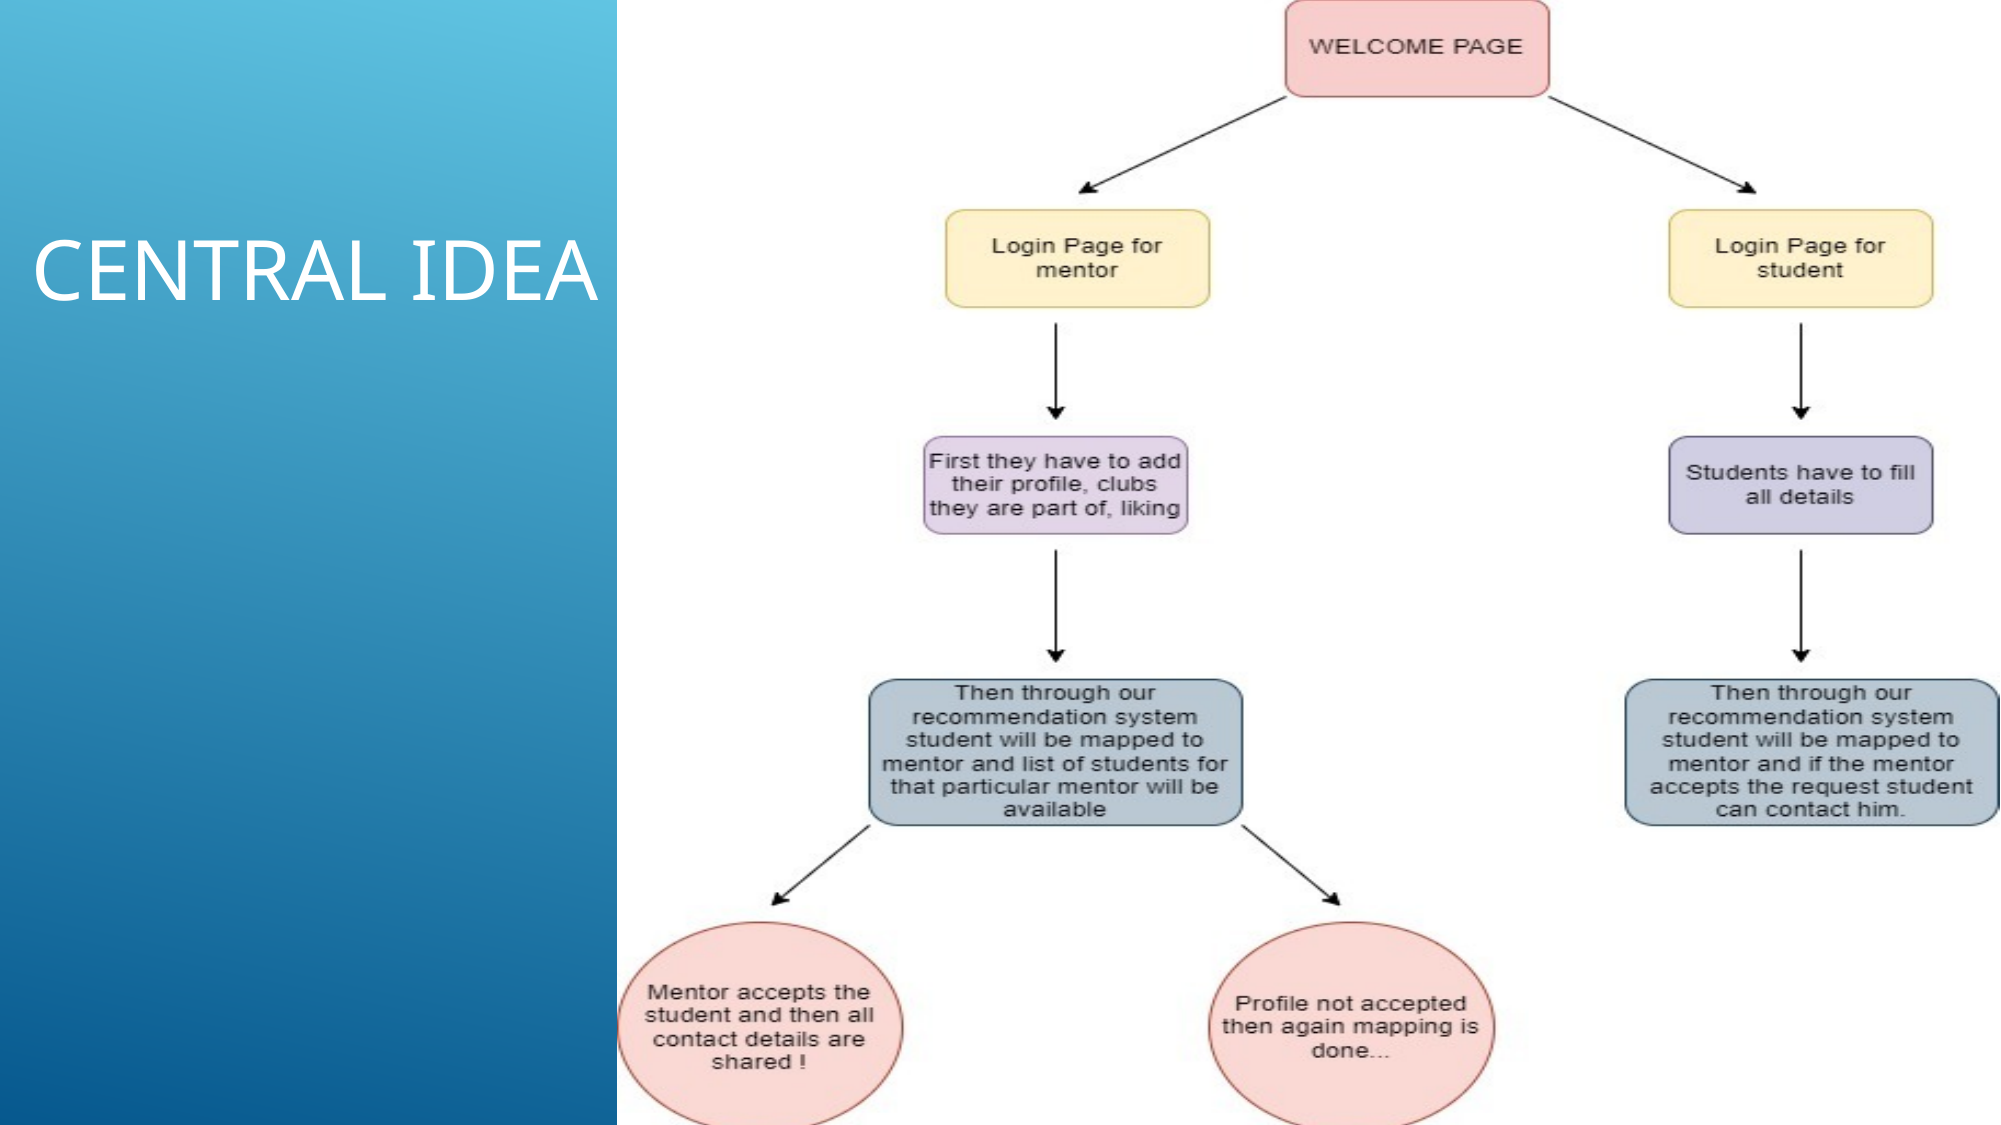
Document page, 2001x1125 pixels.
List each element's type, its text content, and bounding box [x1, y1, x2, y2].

title Central Idea [16, 72, 617, 461]
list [617, 0, 2000, 1125]
